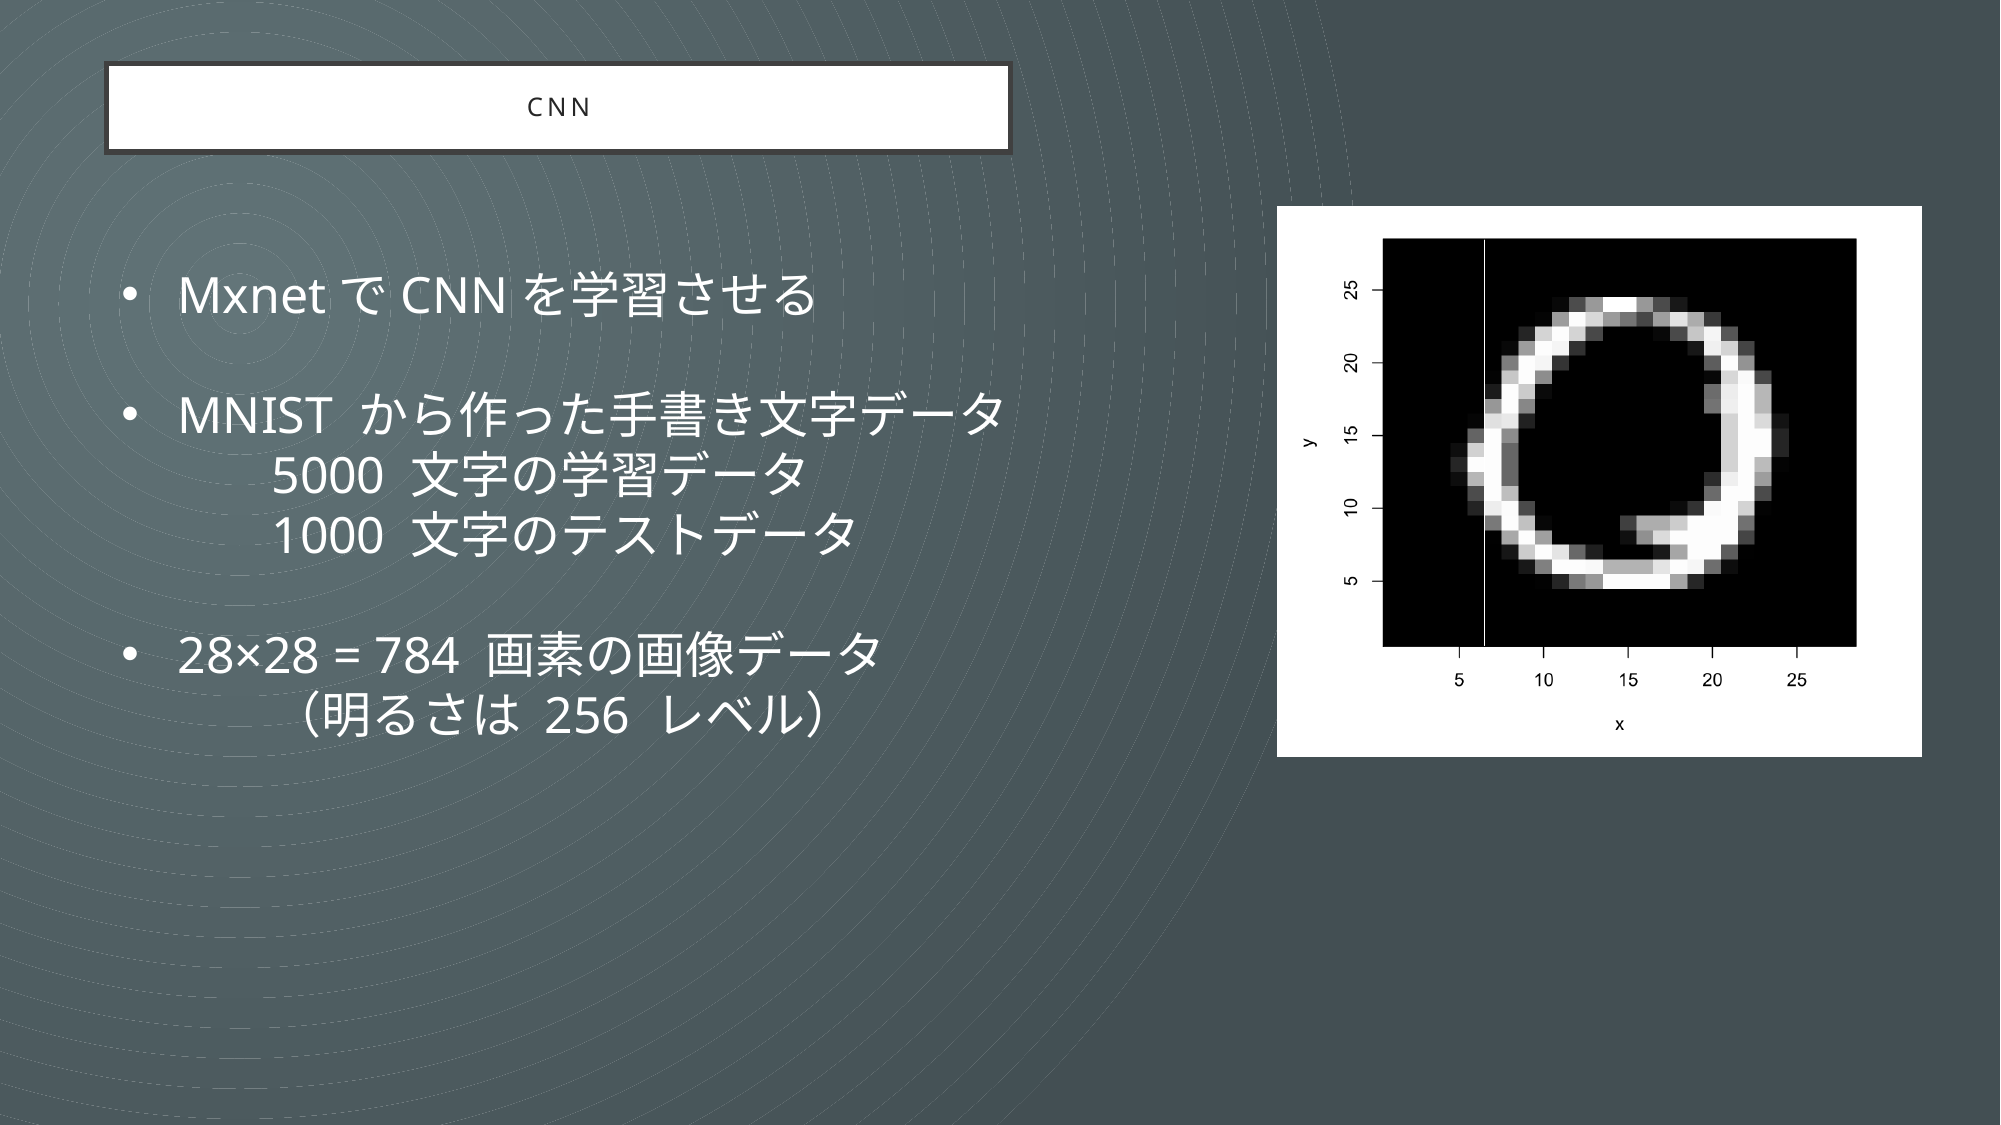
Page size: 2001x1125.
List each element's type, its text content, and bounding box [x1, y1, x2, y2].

title CNN [104, 61, 1013, 155]
picture [1277, 206, 1922, 757]
text_box MxnetでCNNを学習させる MNIST から作った手書き文字データ 5000 文字の学習データ 1000 文字のテストデータ 28×28 = 784 画素の画像データ （明るさは 256 レベル） [106, 256, 1126, 871]
